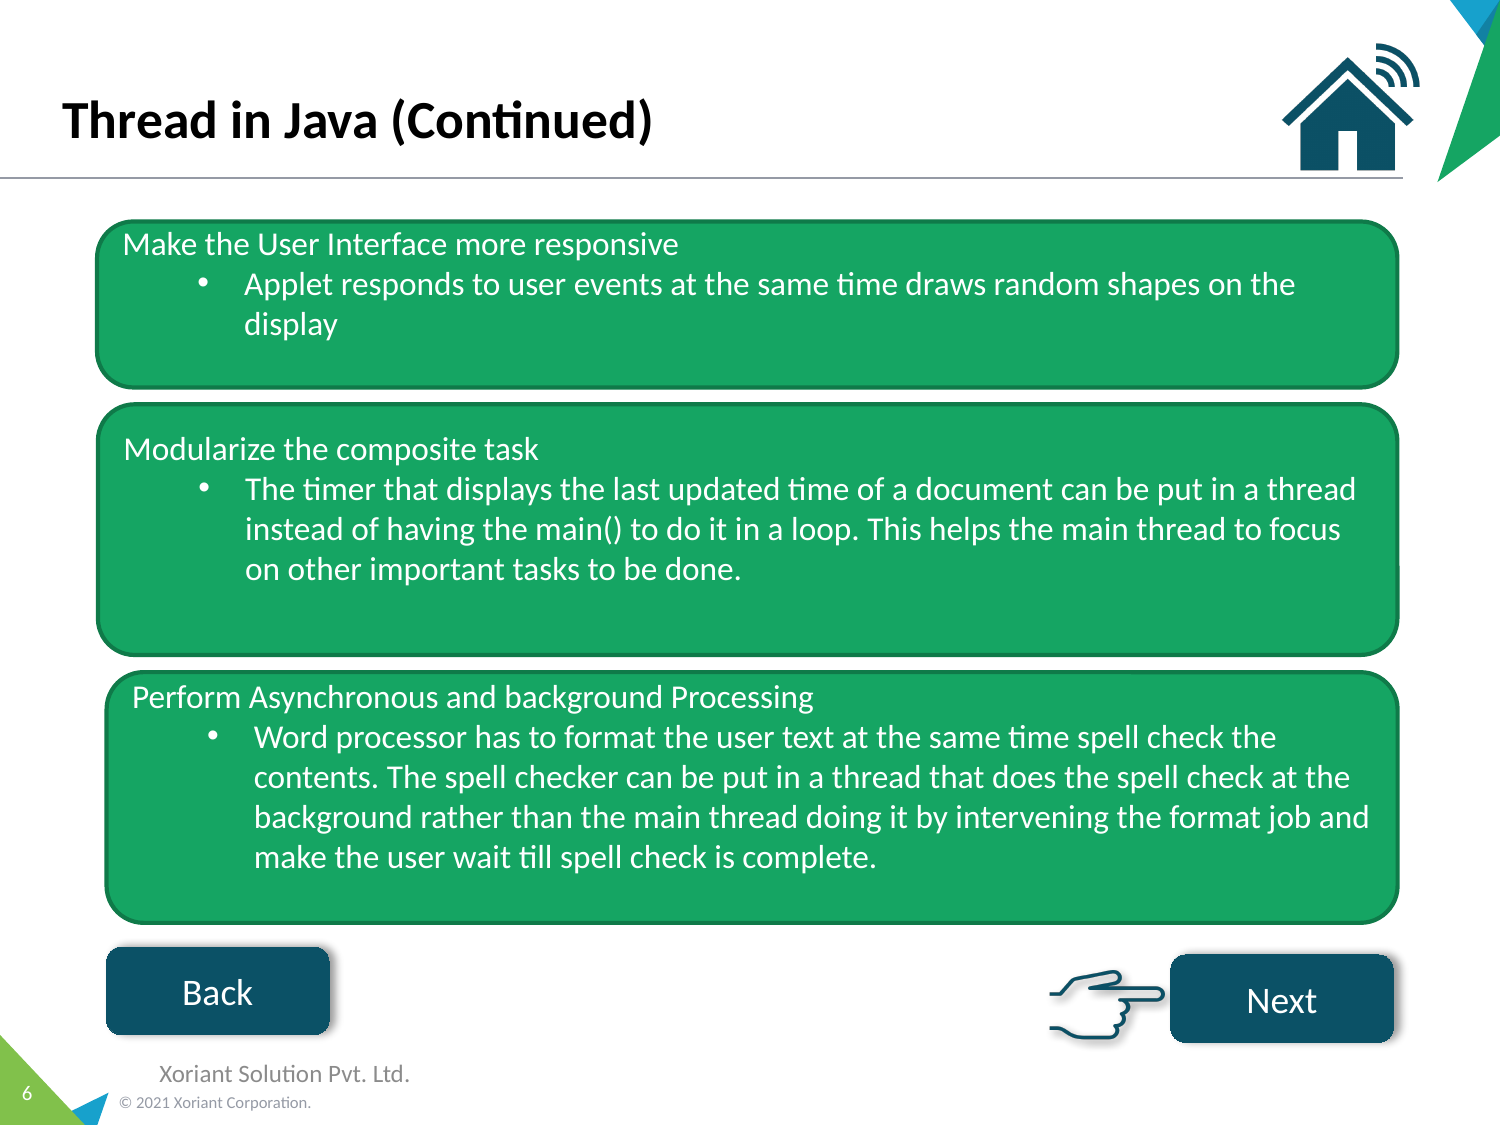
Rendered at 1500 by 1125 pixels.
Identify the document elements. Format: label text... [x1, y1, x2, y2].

text_box Modularize the composite task The timer that displays the last updated time of a document can be put in a thread instead of having the main() to do it in a loop. This helps the main thread to focus on other important tasks to be done. [95, 402, 1400, 658]
text_box Perform Asynchronous and background Processing Word processor has to format the user text at the same time spell check the contents. The spell checker can be put in a thread that does the spell check at the background rather than the main thread doing it by intervening the format job and make the user wait till spell check is complete. [104, 670, 1400, 925]
text_box Back [106, 947, 330, 1035]
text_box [1042, 948, 1394, 1062]
text_box Make the User Interface more responsive Applet responds to user events at the same time draws random shapes on the display [94, 219, 1400, 390]
footer Xoriant Solution Pvt. Ltd. [0, 1042, 571, 1103]
picture [1272, 37, 1424, 189]
title Thread in Java (Continued) [47, 12, 1398, 157]
